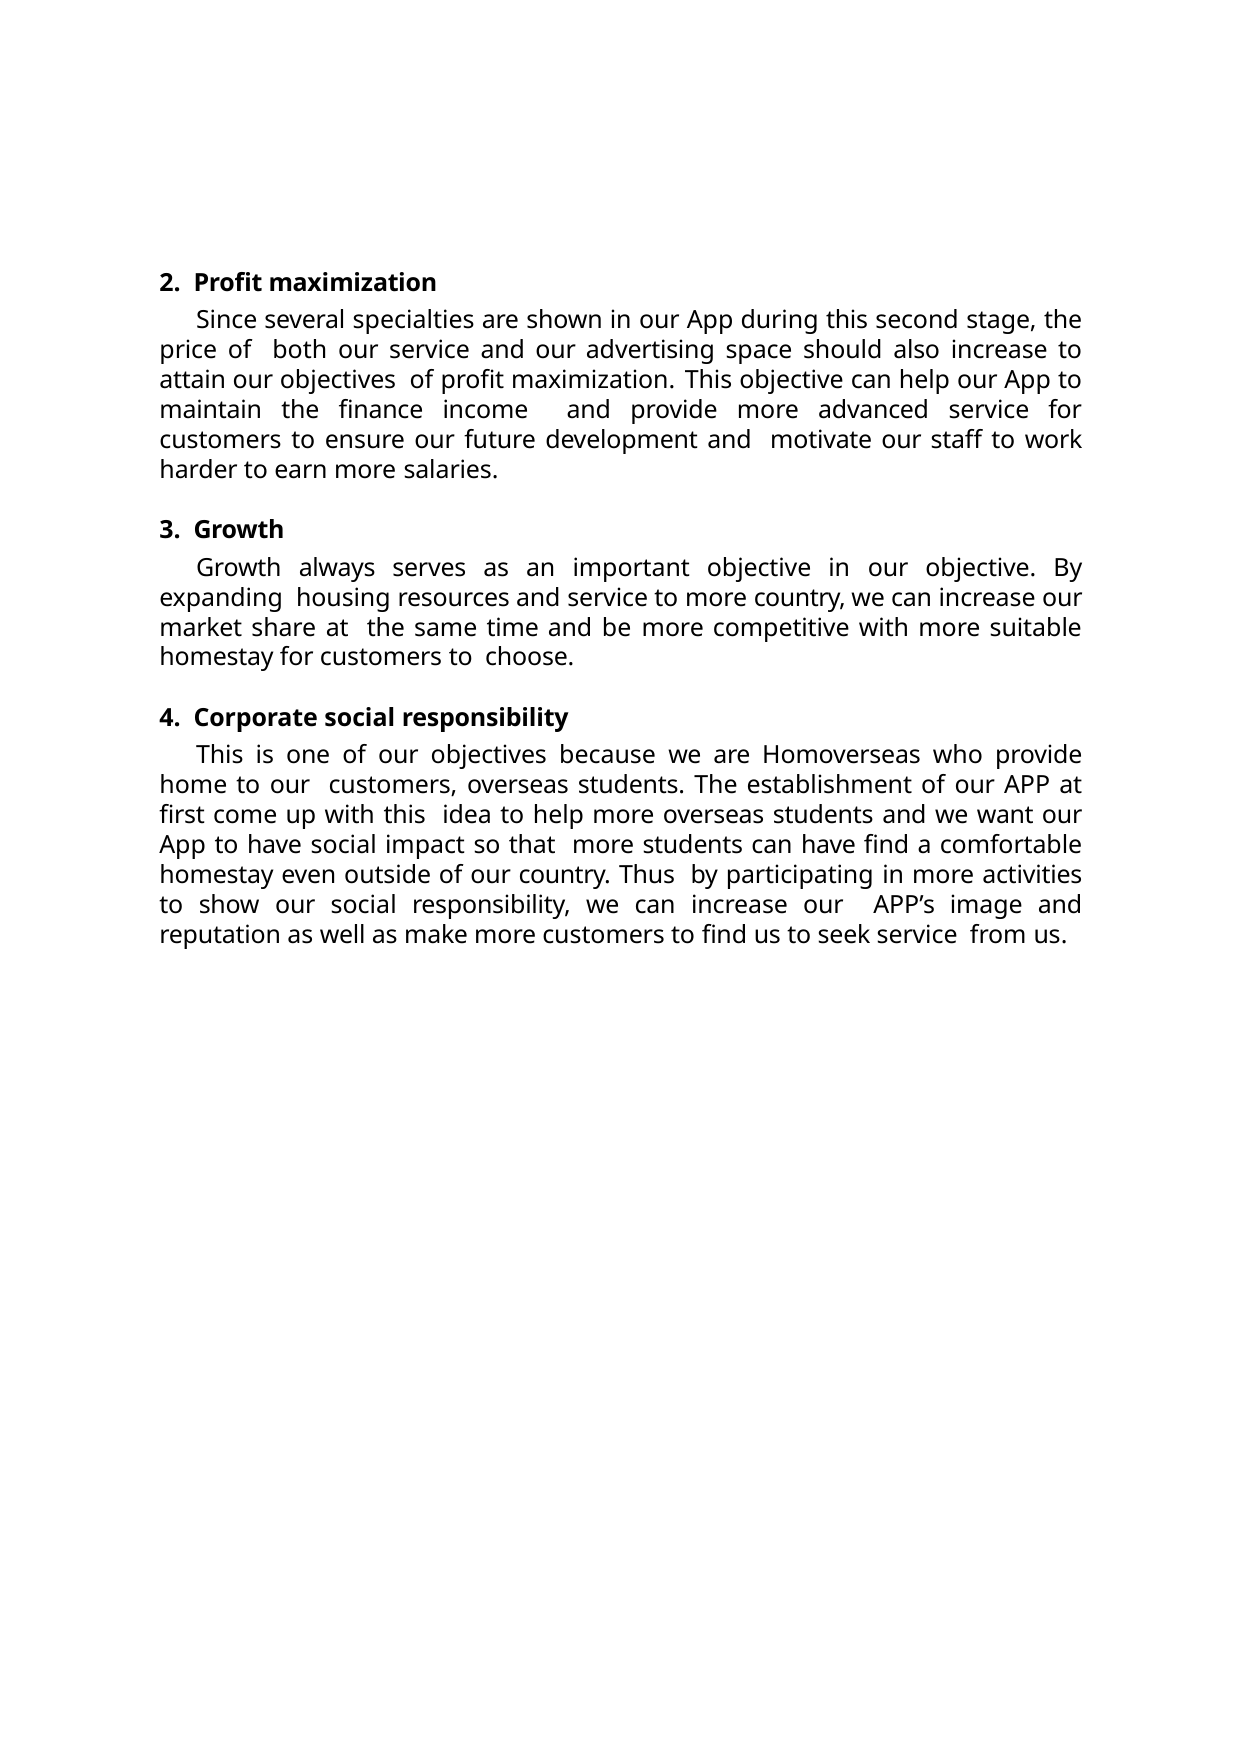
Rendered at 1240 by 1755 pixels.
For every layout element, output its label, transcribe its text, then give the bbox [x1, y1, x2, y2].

text_box Profit maximization Since several specialties are shown in our App during this second stage, the price of both our service and our advertising space should also increase to attain our objectives of profit maximization. This objective can help our App to maintain the finance income and provide more advanced service for customers to ensure our future development and motivate our staff to work harder to earn more salaries. Growth Growth always serves as an important objective in our objective. By expanding housing resources and service to more country, we can increase our market share at the same time and be more competitive with more suitable homestay for customers to choose. Corporate social responsibility This is one of our objectives because we are Homoverseas who provide home to our customers, overseas students. The establishment of our APP at first come up with this idea to help more overseas students and we want our App to have social impact so that more students can have find a comfortable homestay even outside of our country. Thus by participating in more activities to show our social responsibility, we can increase our APP’s image and reputation as well as make more customers to find us to seek service from us. [157, 256, 1084, 949]
